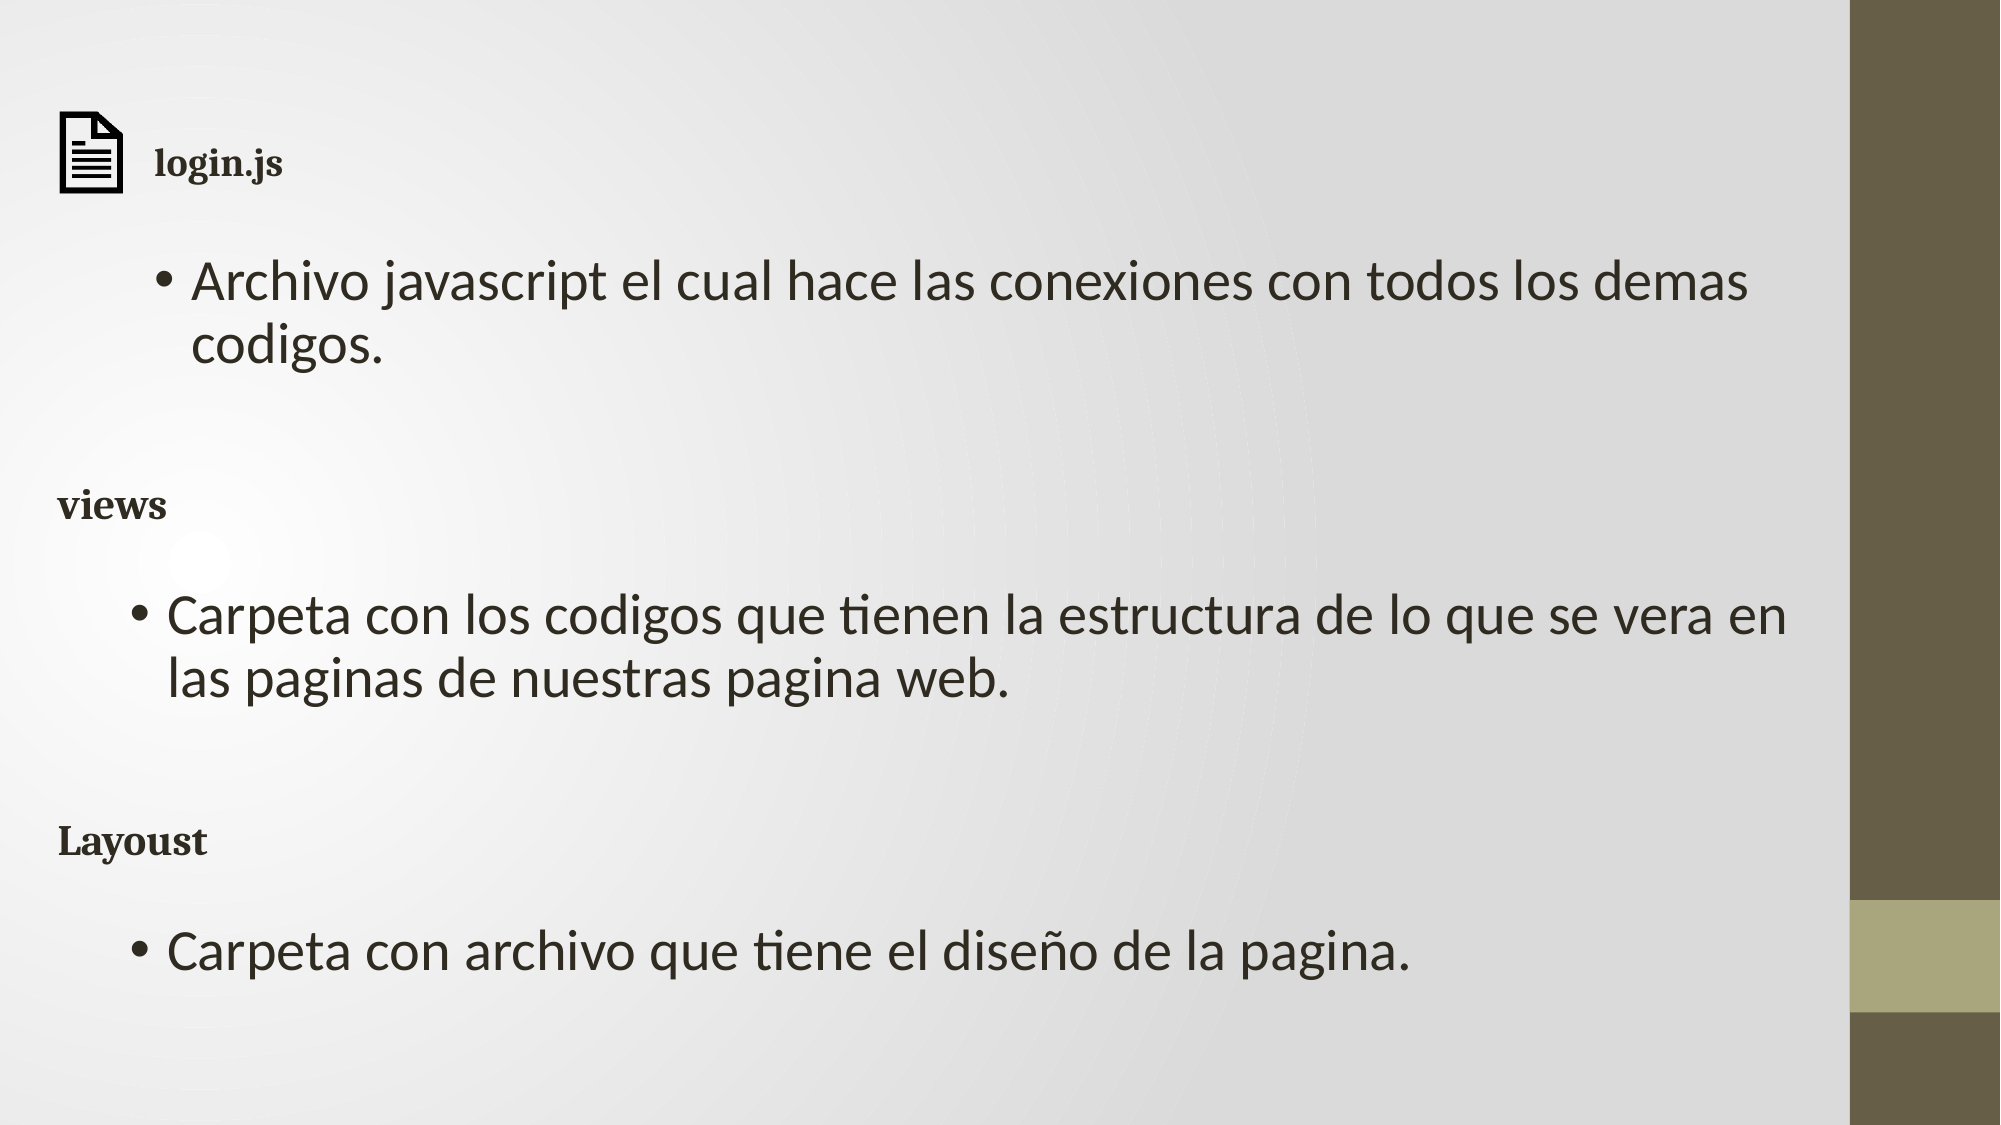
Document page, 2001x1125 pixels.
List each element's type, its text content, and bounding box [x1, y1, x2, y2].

picture [41, 103, 140, 201]
text_box Layoust [42, 754, 1768, 890]
text_box login.js [139, 84, 1865, 220]
text_box views [42, 418, 1768, 554]
text_box Carpeta con archivo que tiene el diseño de la pagina. [114, 912, 1840, 1089]
text_box Archivo javascript el cual hace las conexiones con todos los demas codigos. [139, 242, 1865, 419]
text_box Carpeta con los codigos que tienen la estructura de lo que se vera en las paginas de nuestras pagina web. [114, 576, 1840, 753]
